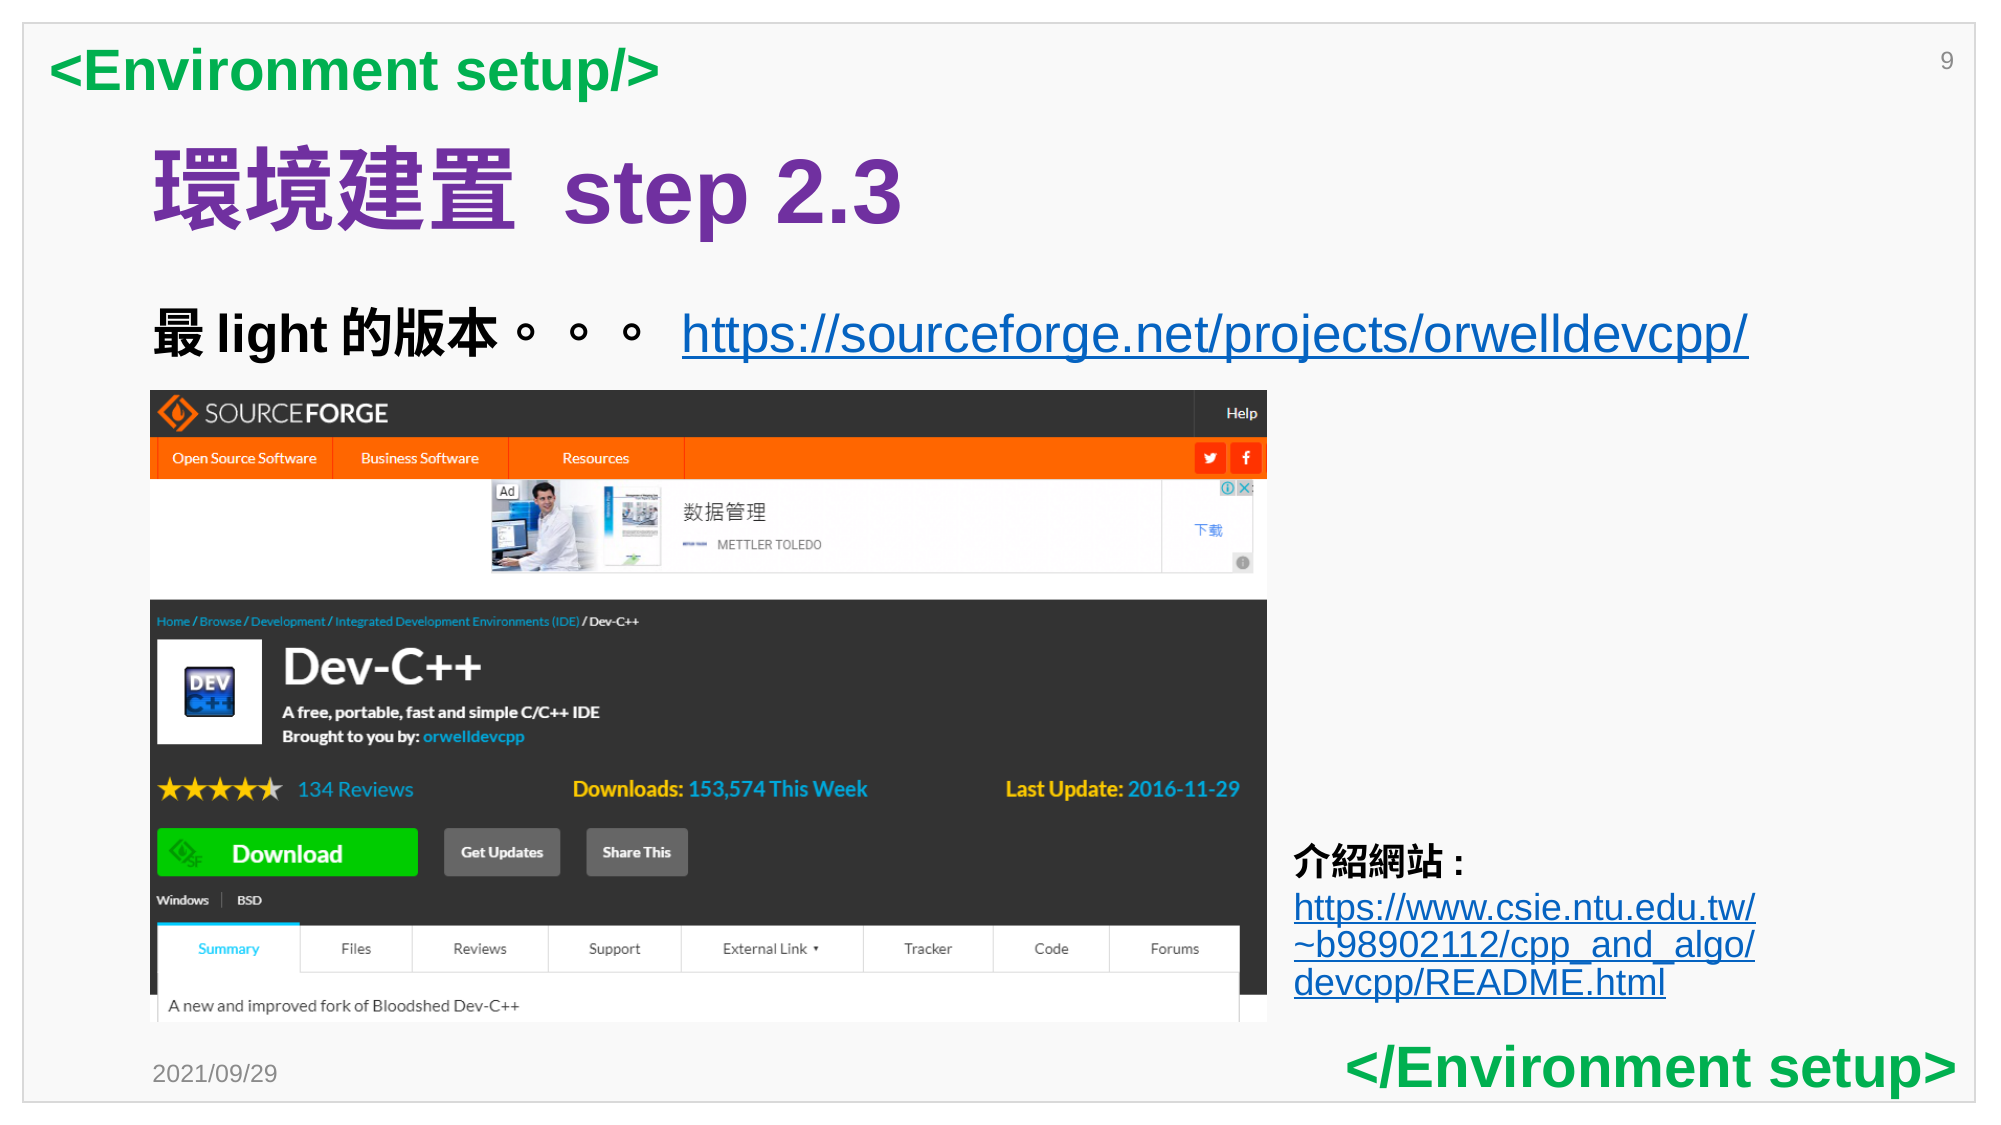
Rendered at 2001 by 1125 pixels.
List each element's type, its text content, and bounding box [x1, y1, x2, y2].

text_box <Environment setup/> [34, 24, 677, 110]
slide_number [137, 1042, 295, 1103]
list 最light的版本。。。 https://sourceforge.net/projects/orwelldevcpp/ [137, 299, 1863, 386]
title 環境建置 step 2.3 [137, 110, 1863, 278]
slide_number 9 [1906, 29, 1970, 90]
text_box 介紹網站: https://www.csie.ntu.edu.tw/~b98902112/cpp_and_algo/devcpp/README.html [1278, 830, 1779, 980]
text_box </Environment setup> [1330, 1021, 1973, 1106]
picture [149, 390, 1267, 1022]
